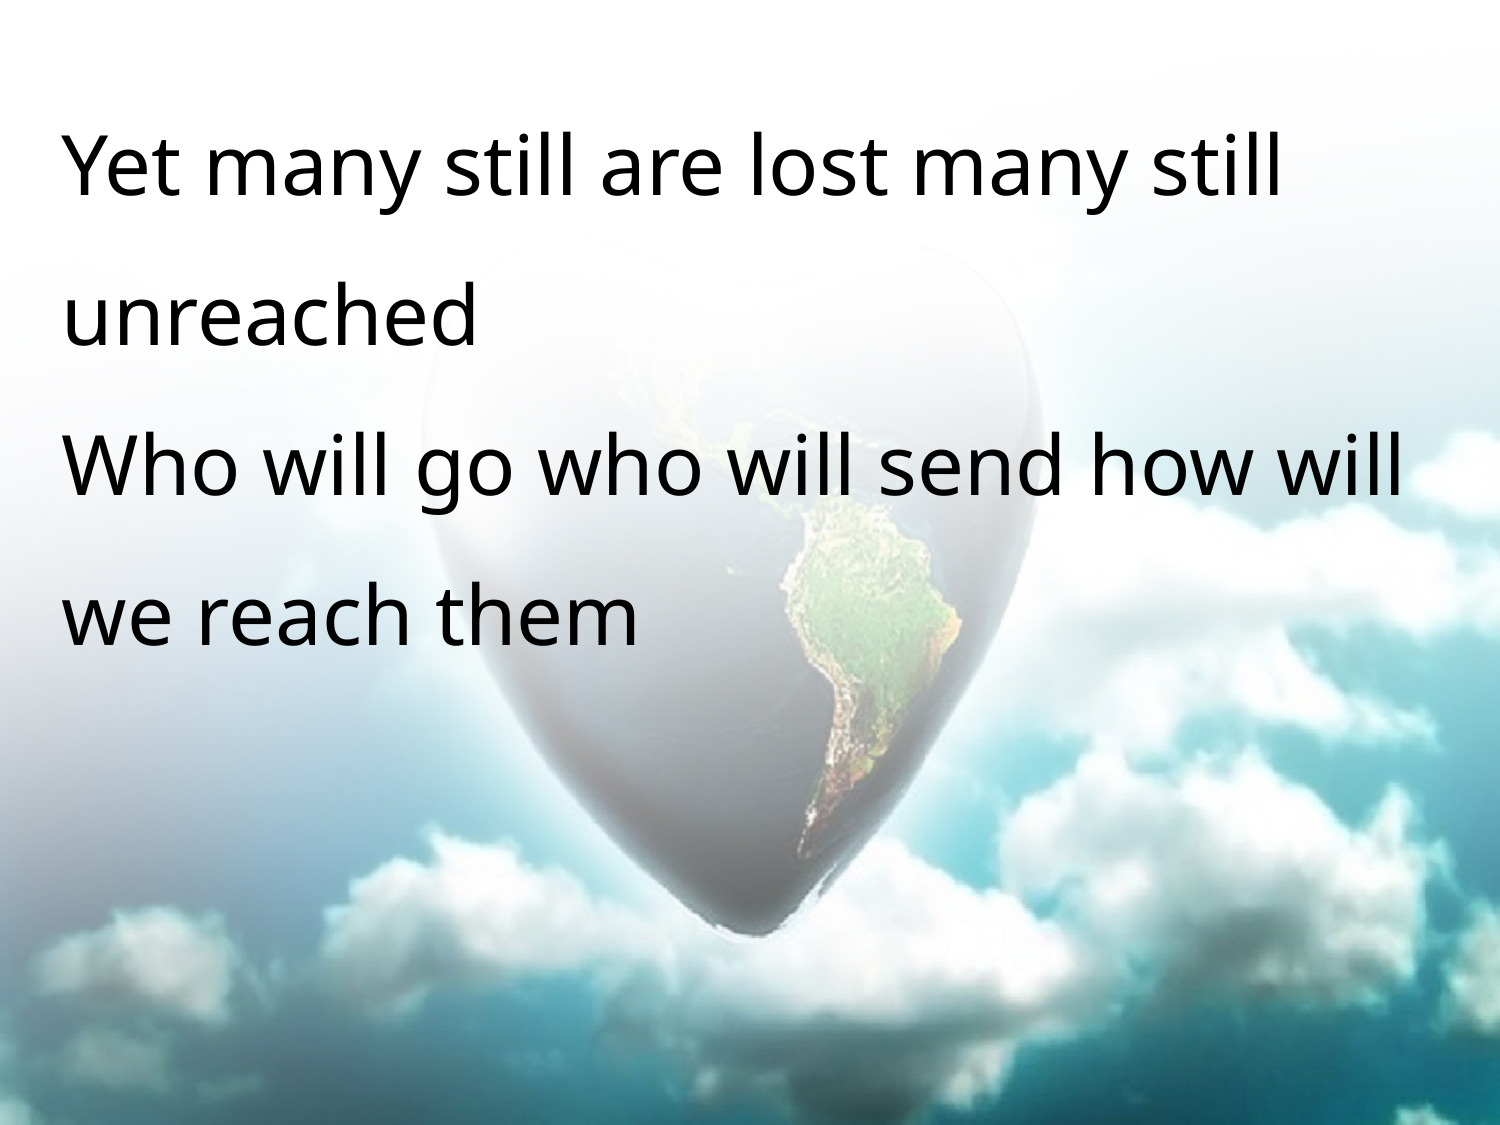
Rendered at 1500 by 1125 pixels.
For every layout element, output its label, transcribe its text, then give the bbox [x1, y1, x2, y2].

picture [0, 0, 1500, 1125]
text_box Yet many still are lost many still unreached Who will go who will send how will we reach them [46, 55, 1442, 670]
